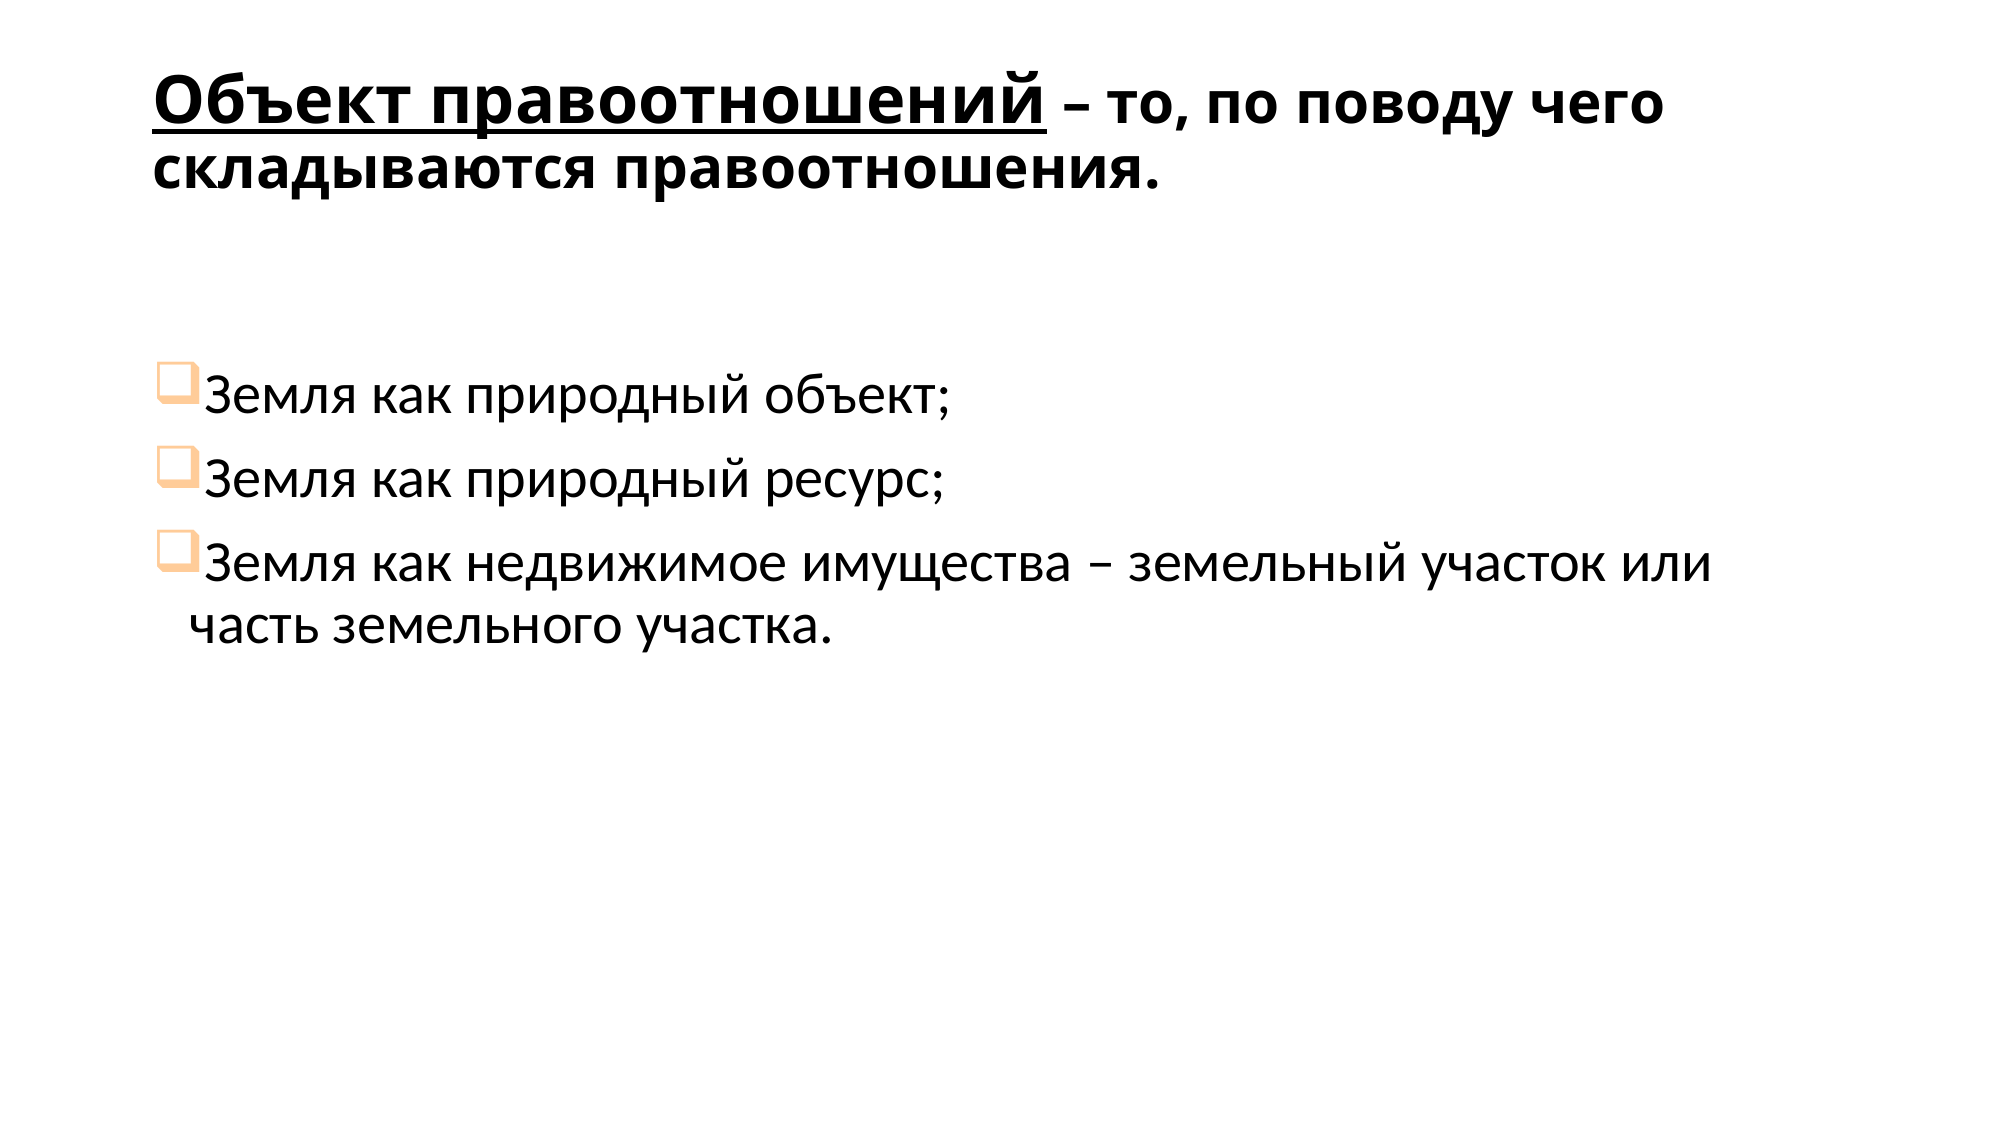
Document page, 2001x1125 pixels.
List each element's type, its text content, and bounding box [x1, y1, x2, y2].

list Земля как природный объект; Земля как природный ресурс; Земля как недвижимое имущества – земельный участок или часть земельного участка. [137, 355, 1863, 919]
title Объект правоотношений – то, по поводу чего складываются правоотношения. [137, 59, 1863, 278]
